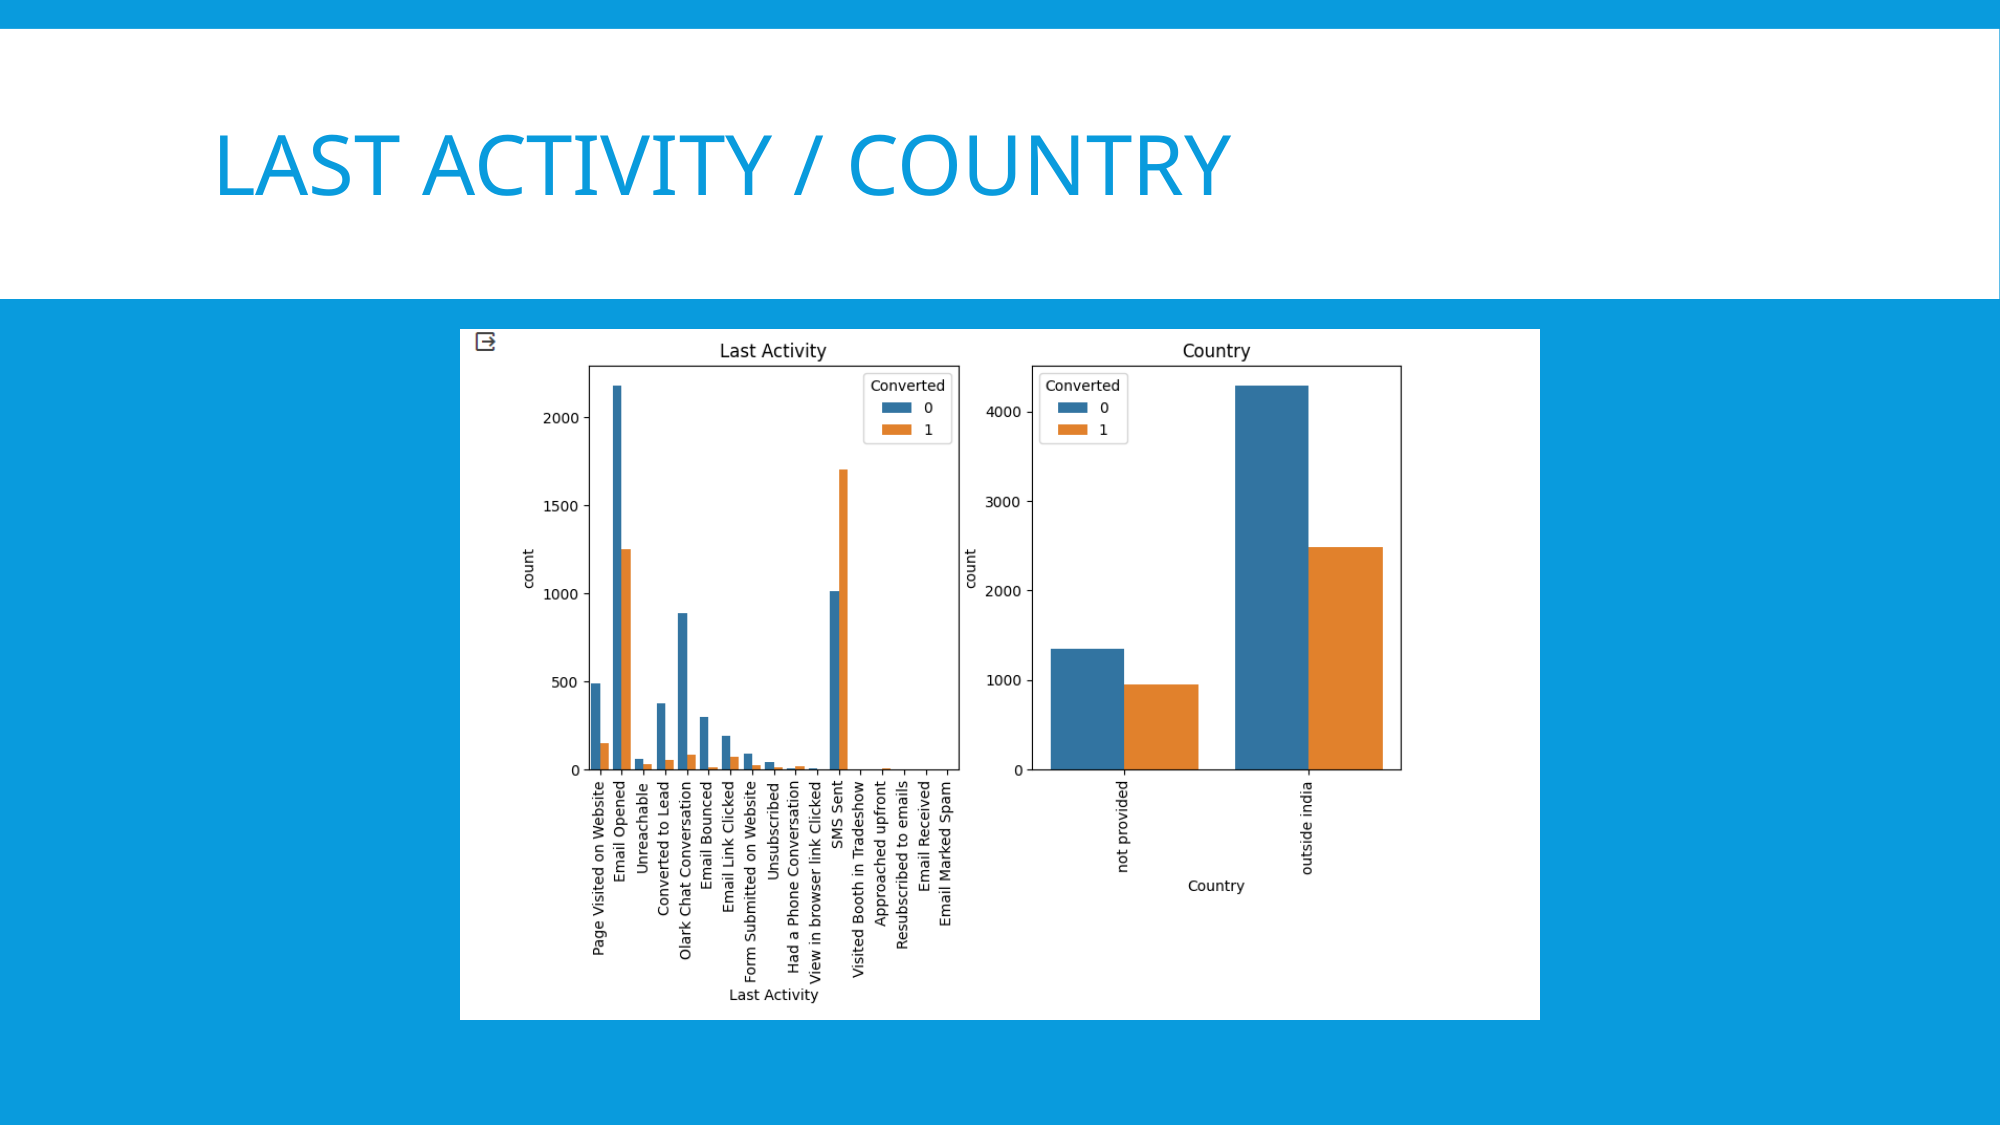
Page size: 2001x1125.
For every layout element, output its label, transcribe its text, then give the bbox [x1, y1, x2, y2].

title Last activity / Country [197, 46, 1803, 295]
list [459, 329, 1540, 1021]
